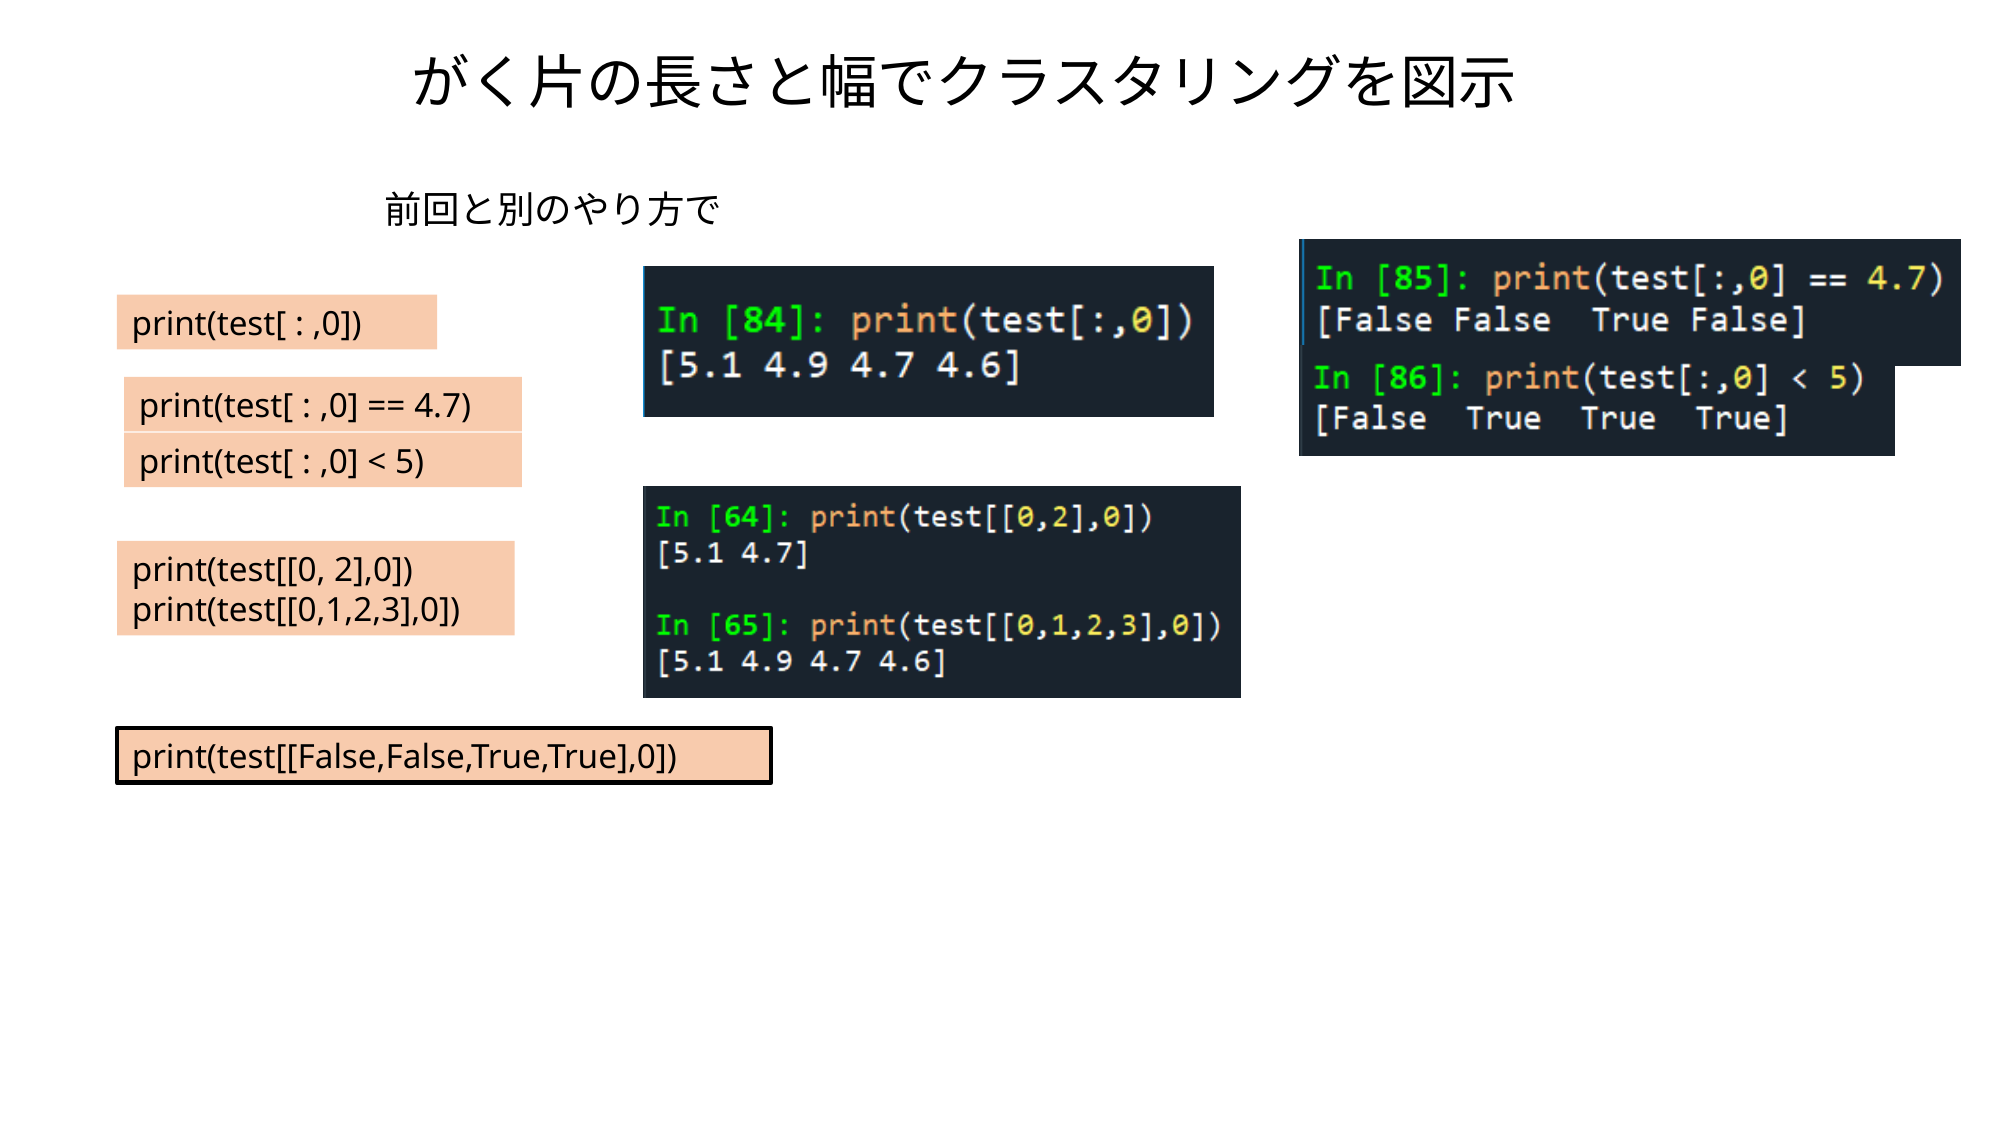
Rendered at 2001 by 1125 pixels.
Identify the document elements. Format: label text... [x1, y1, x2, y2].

text_box print(test[ : ,0] < 5) [124, 432, 522, 488]
picture [643, 486, 1241, 698]
text_box print(test[ : ,0]) [116, 294, 438, 350]
picture [1299, 239, 1961, 456]
text_box print(test[ : ,0] == 4.7) [124, 376, 522, 432]
text_box 前回と別のやり方で [369, 179, 1560, 239]
text_box がく片の長さと幅でクラスタリングを図示 [357, 38, 1572, 124]
text_box print(test[[False,False,True,True],0]) [117, 728, 771, 783]
text_box print(test[[0, 2],0]) print(test[[0,1,2,3],0]) [117, 540, 515, 636]
picture [643, 266, 1214, 417]
